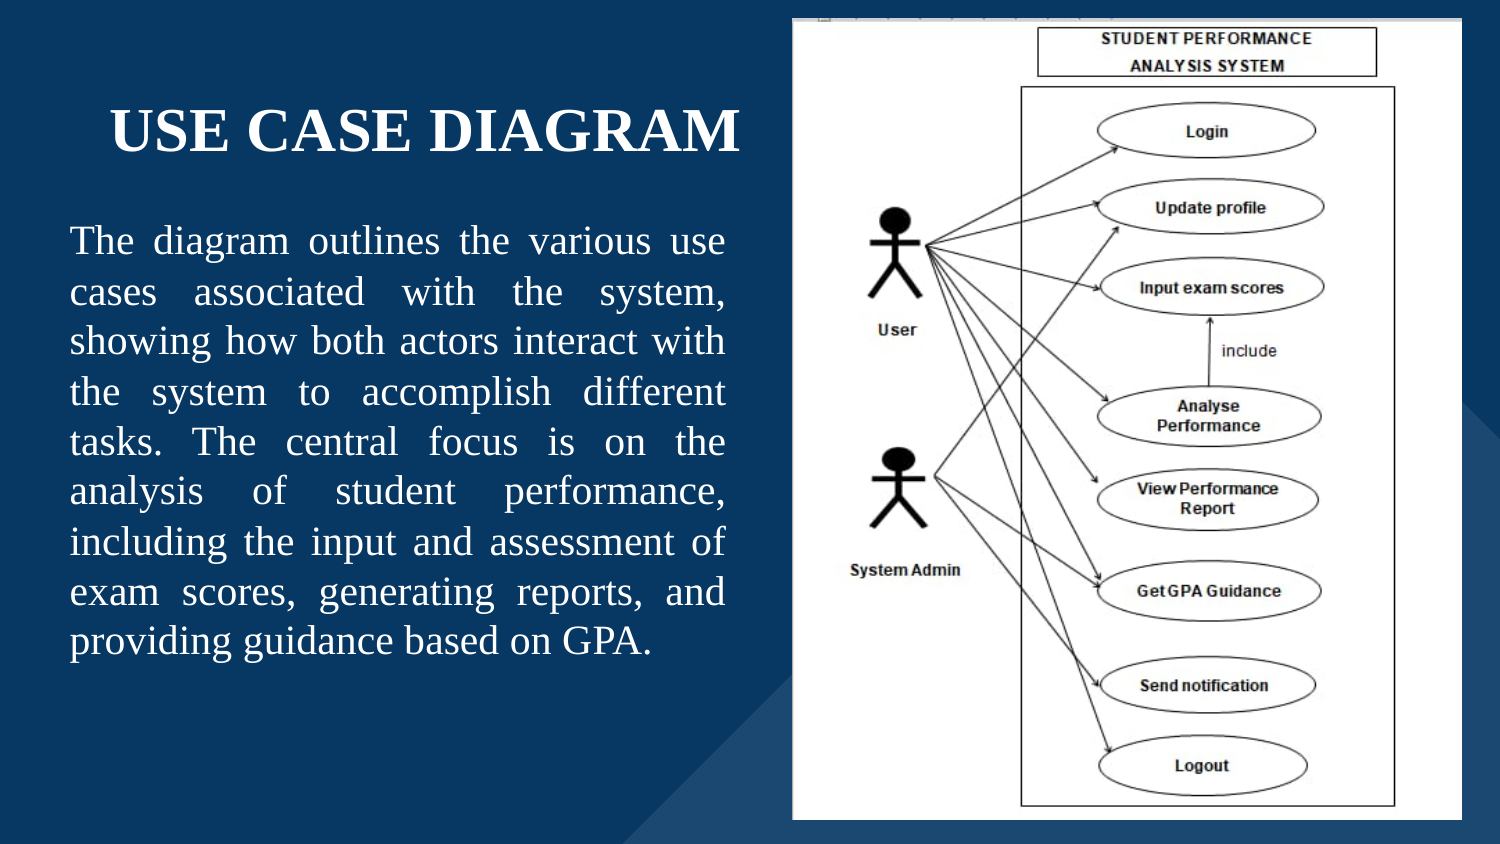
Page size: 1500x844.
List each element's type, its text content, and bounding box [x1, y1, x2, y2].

text_box USE CASE DIAGRAM [94, 74, 787, 199]
text_box The diagram outlines the various use cases associated with the system, showing how both actors interact with the system to accomplish different tasks. The central focus is on the analysis of student performance, including the input and assessment of exam scores, generating reports, and providing guidance based on GPA. [54, 198, 742, 679]
picture [792, 17, 1462, 820]
